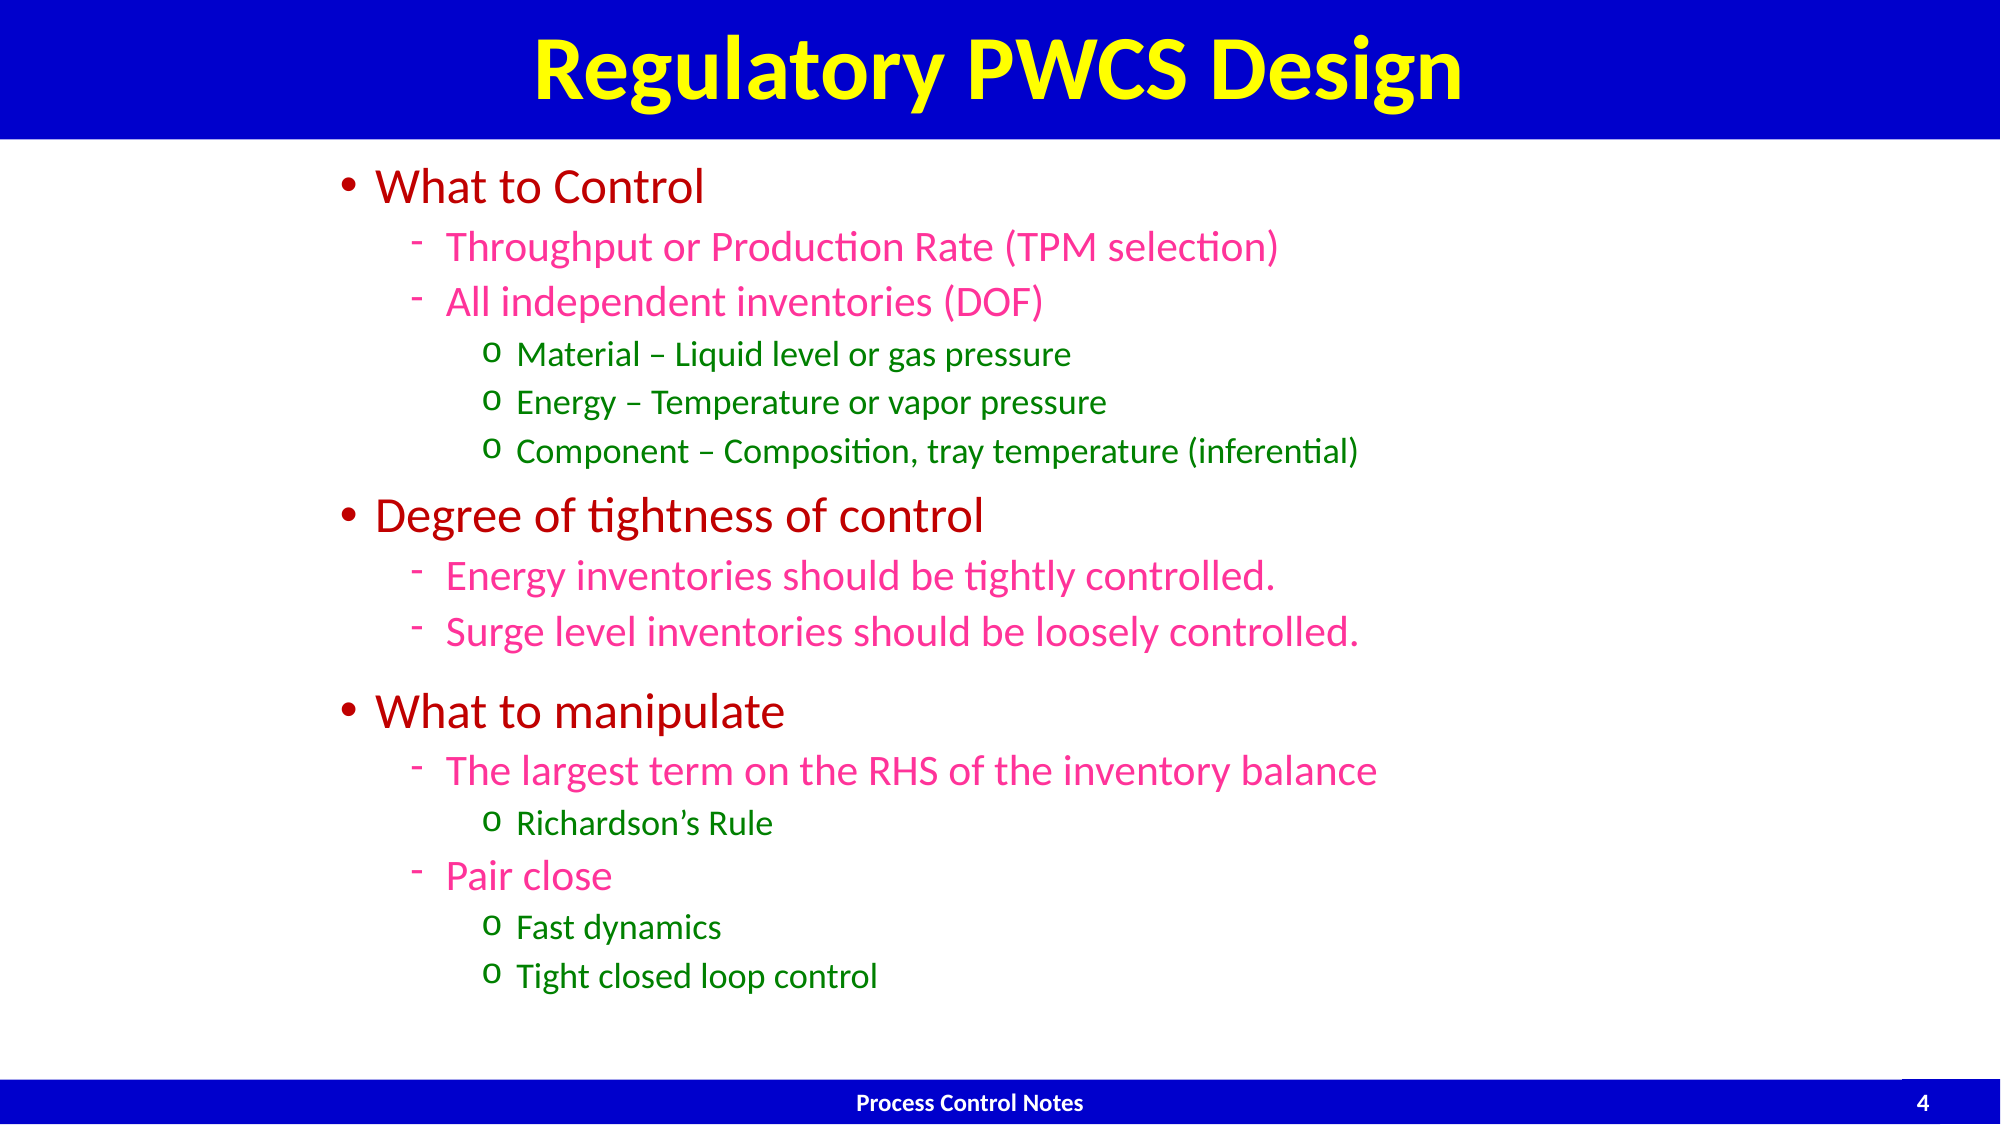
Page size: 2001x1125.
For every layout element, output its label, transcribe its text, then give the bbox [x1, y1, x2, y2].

list What to Control Throughput or Production Rate (TPM selection) All independent inventories (DOF) Material – Liquid level or gas pressure Energy – Temperature or vapor pressure Component – Composition, tray temperature (inferential) Degree of tightness of control Energy inventories should be tightly controlled. Surge level inventories should be loosely controlled. What to manipulate The largest term on the RHS of the inventory balance Richardson’s Rule Pair close Fast dynamics Tight closed loop control [324, 152, 1675, 1005]
title Regulatory PWCS Design [0, 0, 2000, 140]
